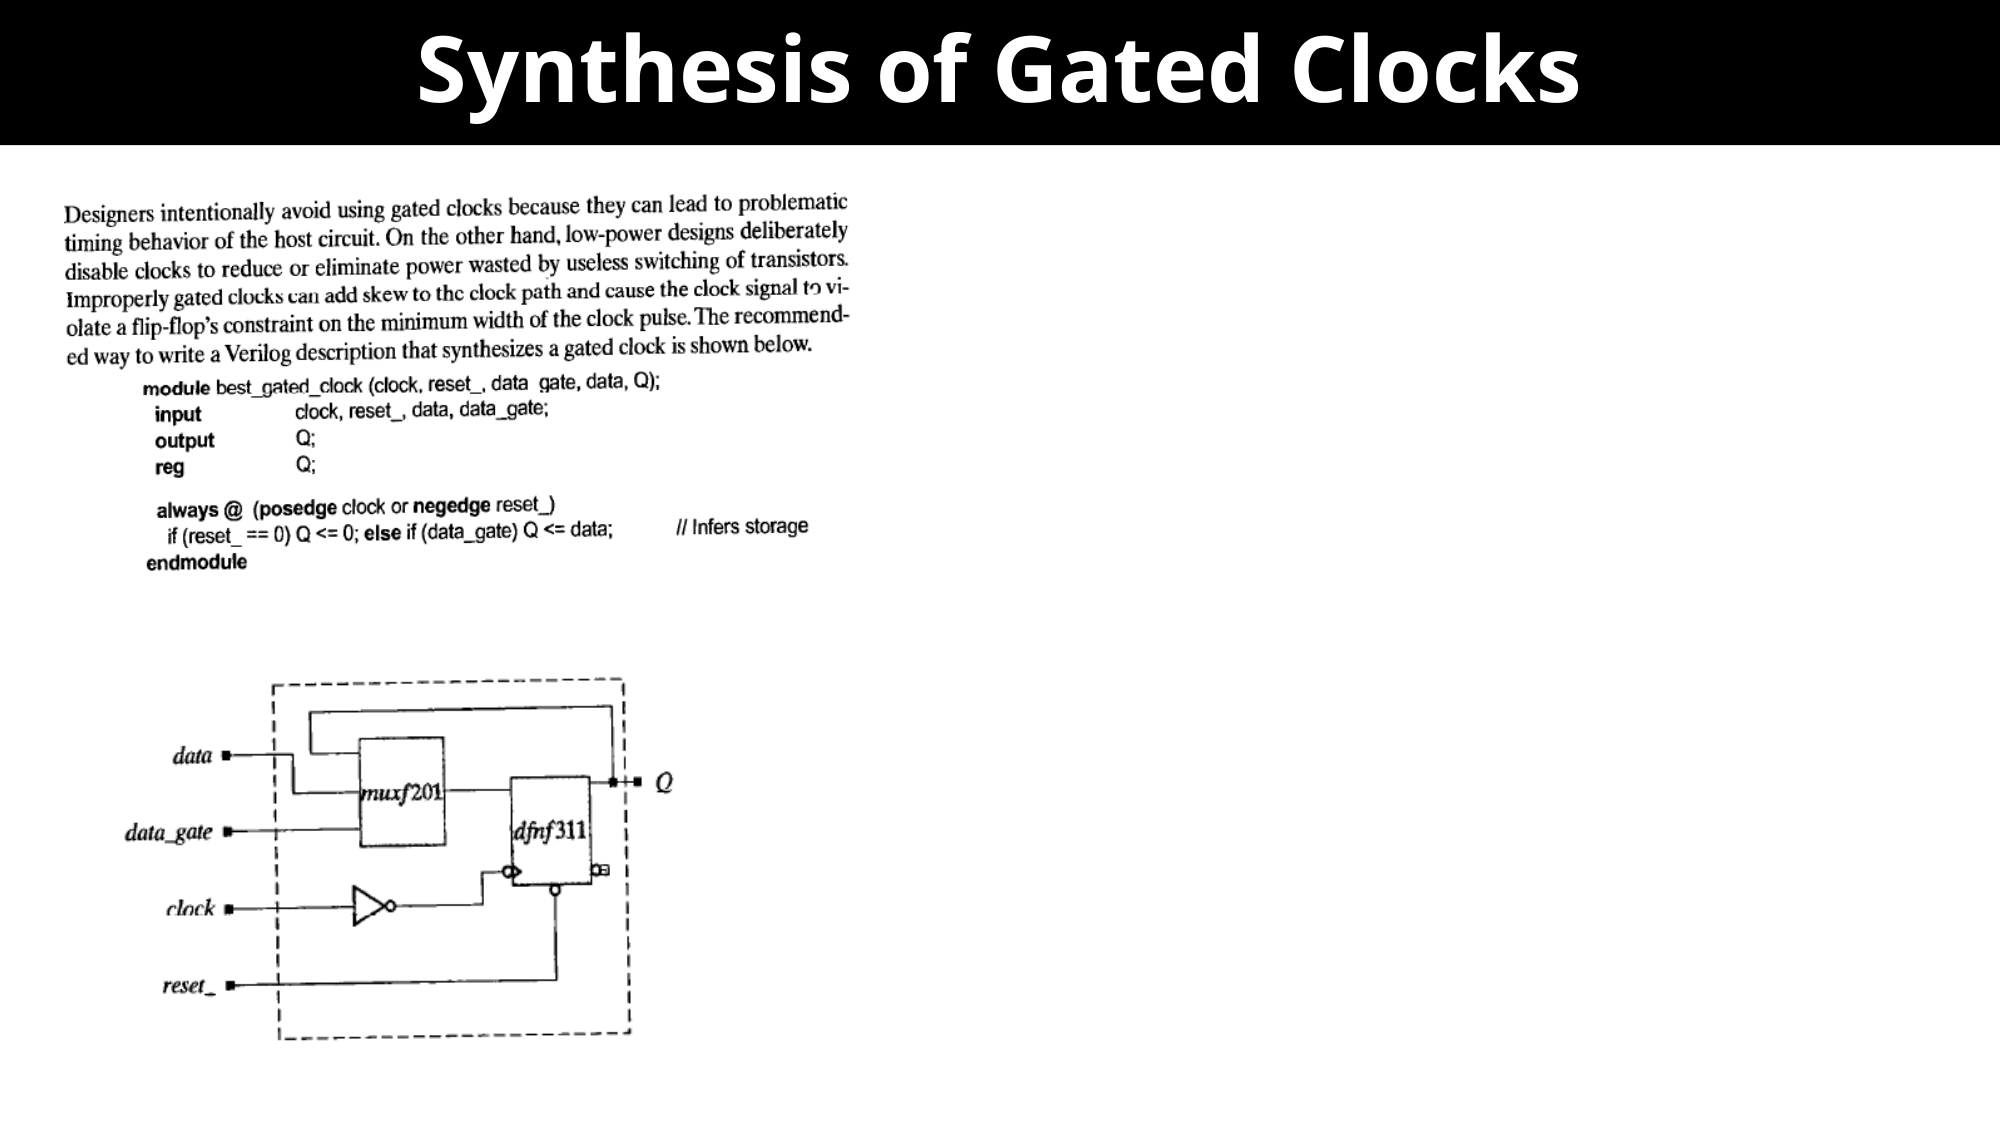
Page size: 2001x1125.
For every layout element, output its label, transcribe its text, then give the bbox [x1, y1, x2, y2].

picture [98, 644, 744, 1058]
title Synthesis of Gated Clocks [0, 0, 2000, 146]
picture [58, 192, 866, 577]
